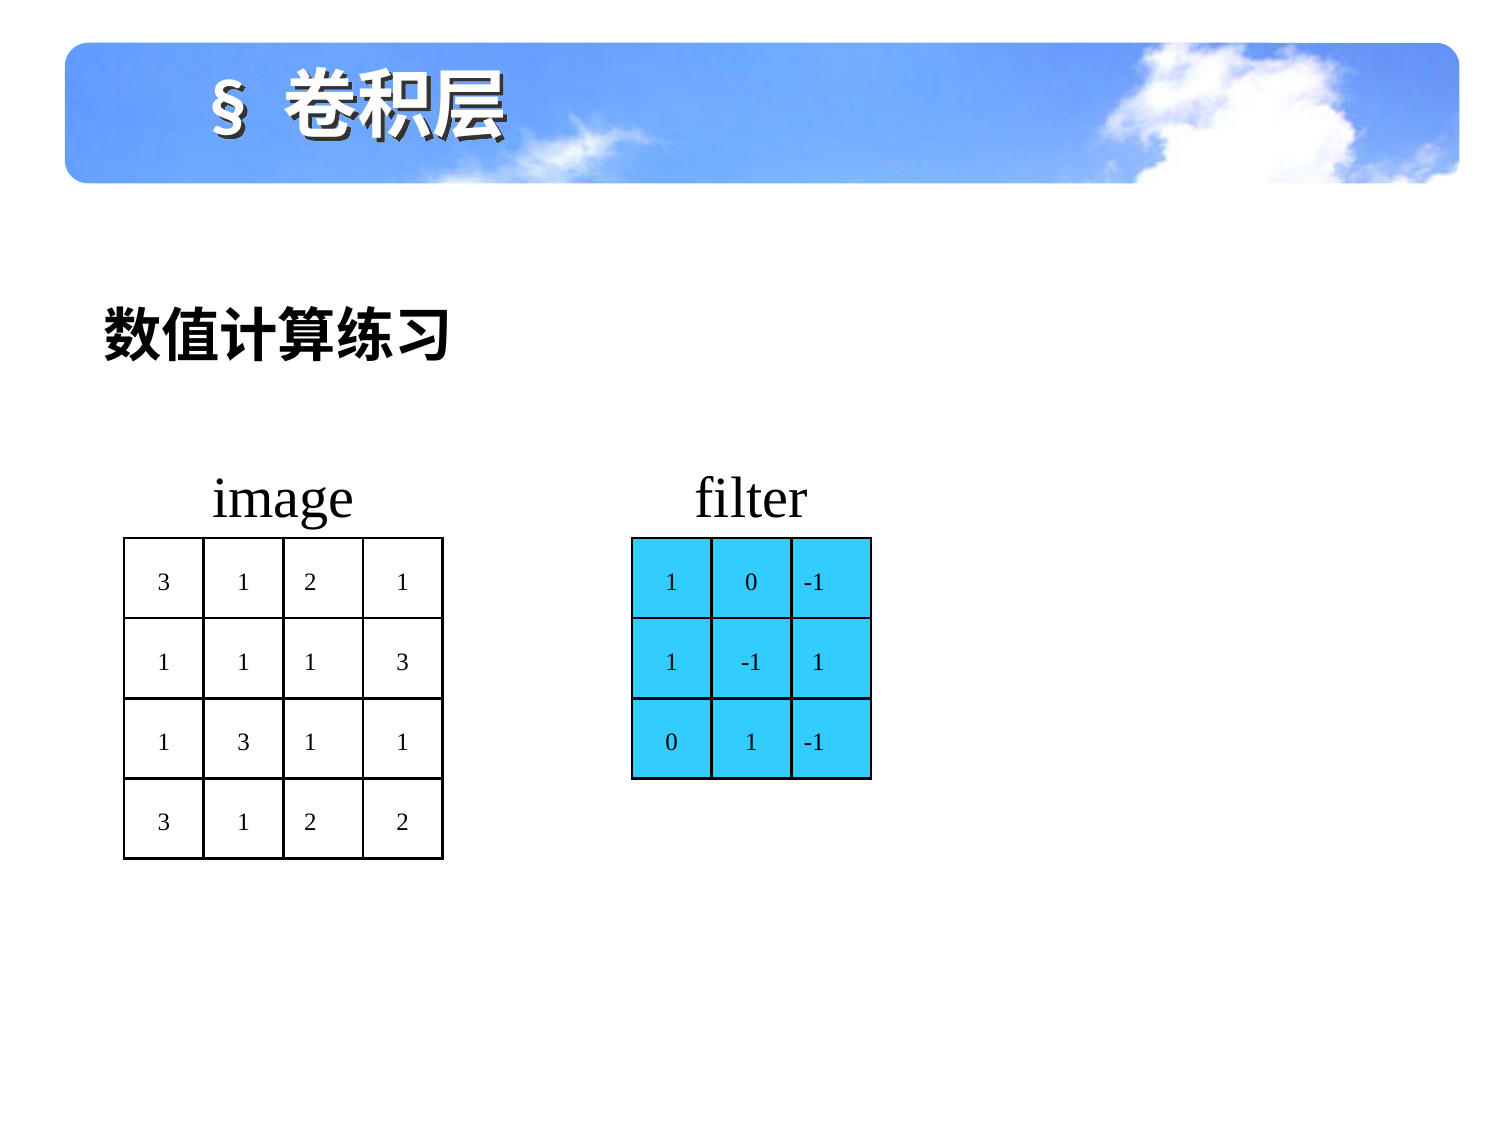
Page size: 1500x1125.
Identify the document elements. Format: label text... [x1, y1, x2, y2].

title § 卷积层 [194, 42, 1408, 161]
table_header -1 [793, 539, 870, 617]
table_cell 1 [793, 619, 870, 697]
table_cell 3 [205, 700, 282, 777]
table_header 1 [633, 539, 710, 617]
table_header 3 [125, 539, 202, 617]
table_cell 1 [364, 700, 441, 777]
table_cell 3 [125, 780, 202, 857]
table_cell 1 [205, 780, 282, 857]
table_header 1 [364, 539, 441, 617]
table_cell 3 [364, 619, 441, 697]
table_cell 2 [364, 780, 441, 857]
table_header 1 [205, 539, 282, 617]
text_box image [70, 452, 496, 537]
table_cell 1 [285, 619, 362, 697]
table_cell 1 [205, 619, 282, 697]
table_cell -1 [793, 700, 870, 777]
table_cell 1 [125, 700, 202, 777]
text_box 数值计算练习 [88, 290, 514, 376]
table_cell 1 [285, 700, 362, 777]
table_cell 1 [125, 619, 202, 697]
table_header 2 [285, 539, 362, 617]
picture [64, 42, 1460, 184]
table_cell -1 [713, 619, 790, 697]
table_cell 1 [633, 619, 710, 697]
table_cell 2 [285, 780, 362, 857]
table_cell 0 [633, 700, 710, 777]
table_header 0 [713, 539, 790, 617]
table_cell 1 [713, 700, 790, 777]
text_box filter [538, 452, 964, 537]
